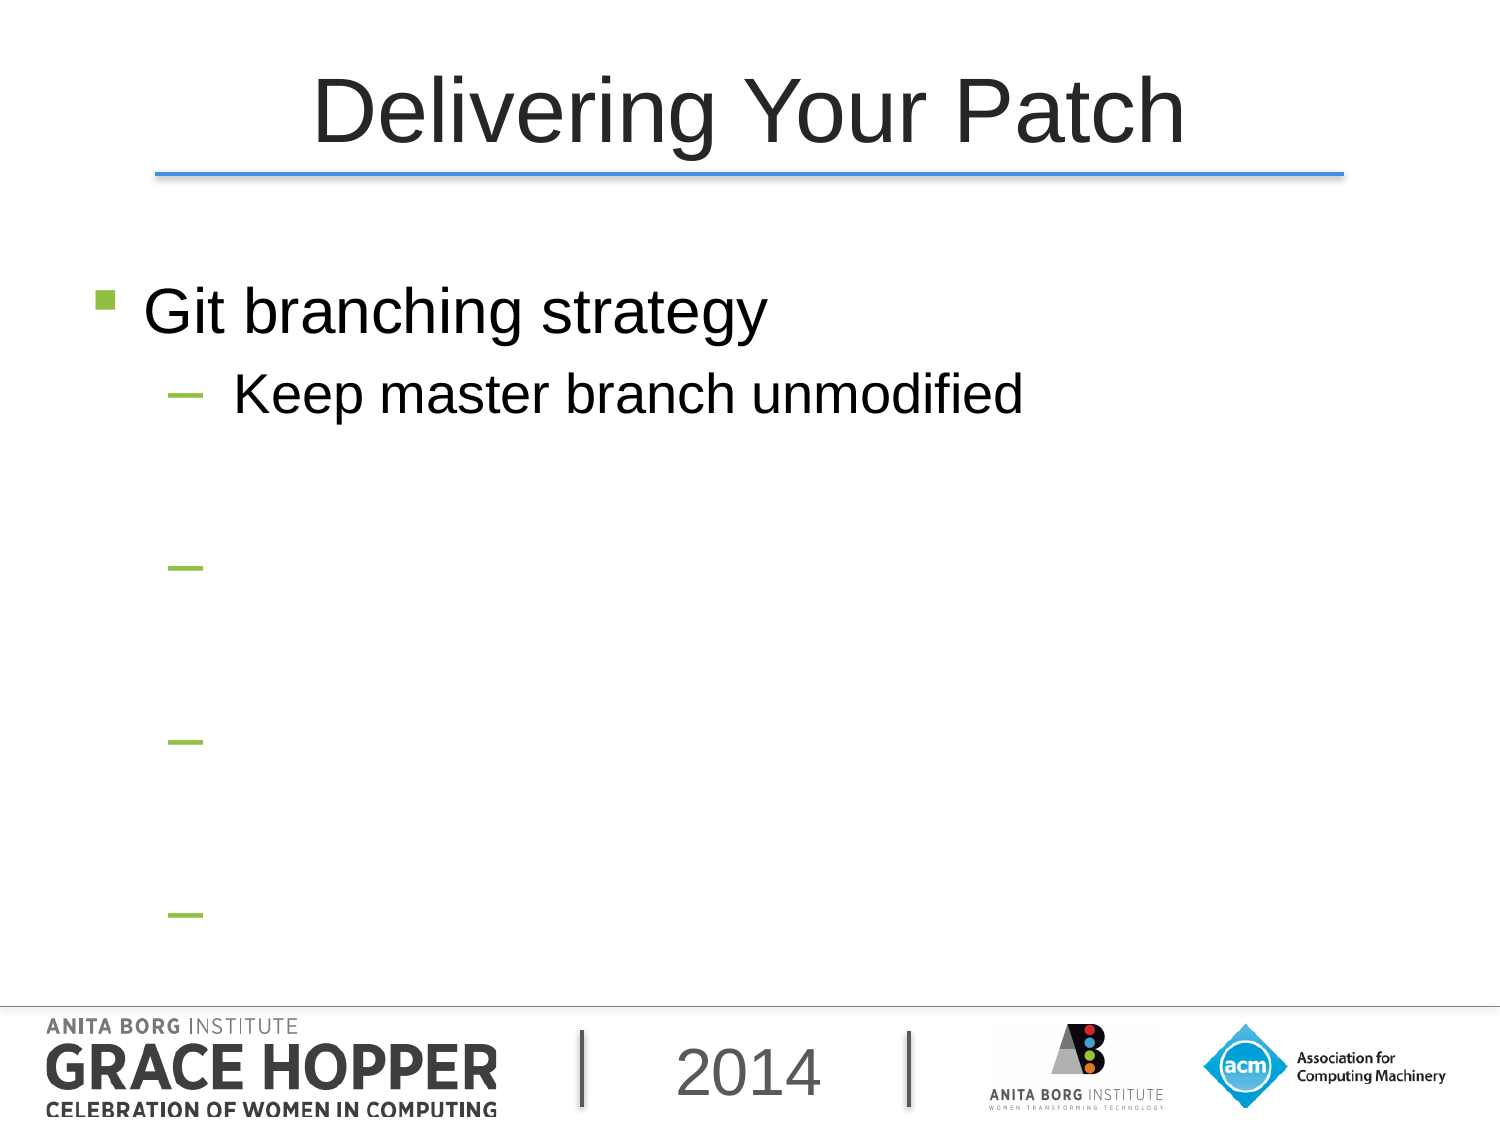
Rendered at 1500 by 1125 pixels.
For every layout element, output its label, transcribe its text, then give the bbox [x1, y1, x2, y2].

picture [989, 1024, 1163, 1110]
title Delivering Your Patch [75, 19, 1425, 191]
list Git branching strategy Keep master branch unmodified Create a working branch Use a throwaway branch to squash commits If this method doesn’t work for you, try another [75, 262, 1425, 1005]
